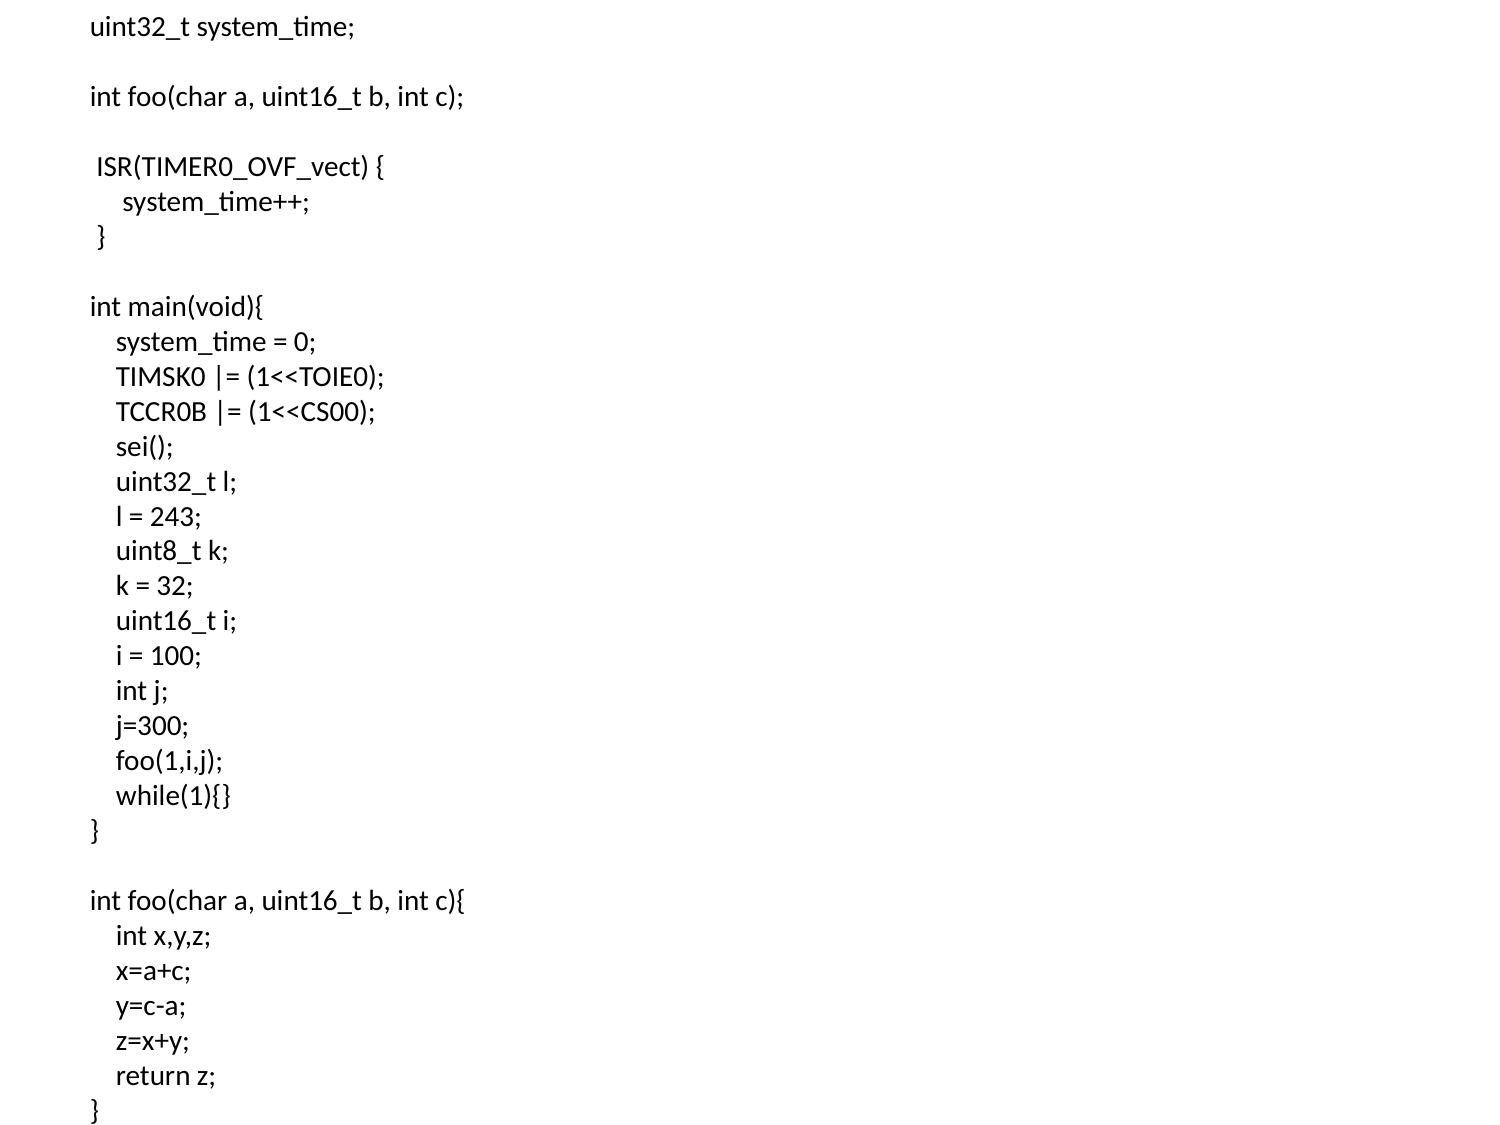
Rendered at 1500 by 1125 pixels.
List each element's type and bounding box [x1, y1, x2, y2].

text_box [75, 0, 1375, 1125]
